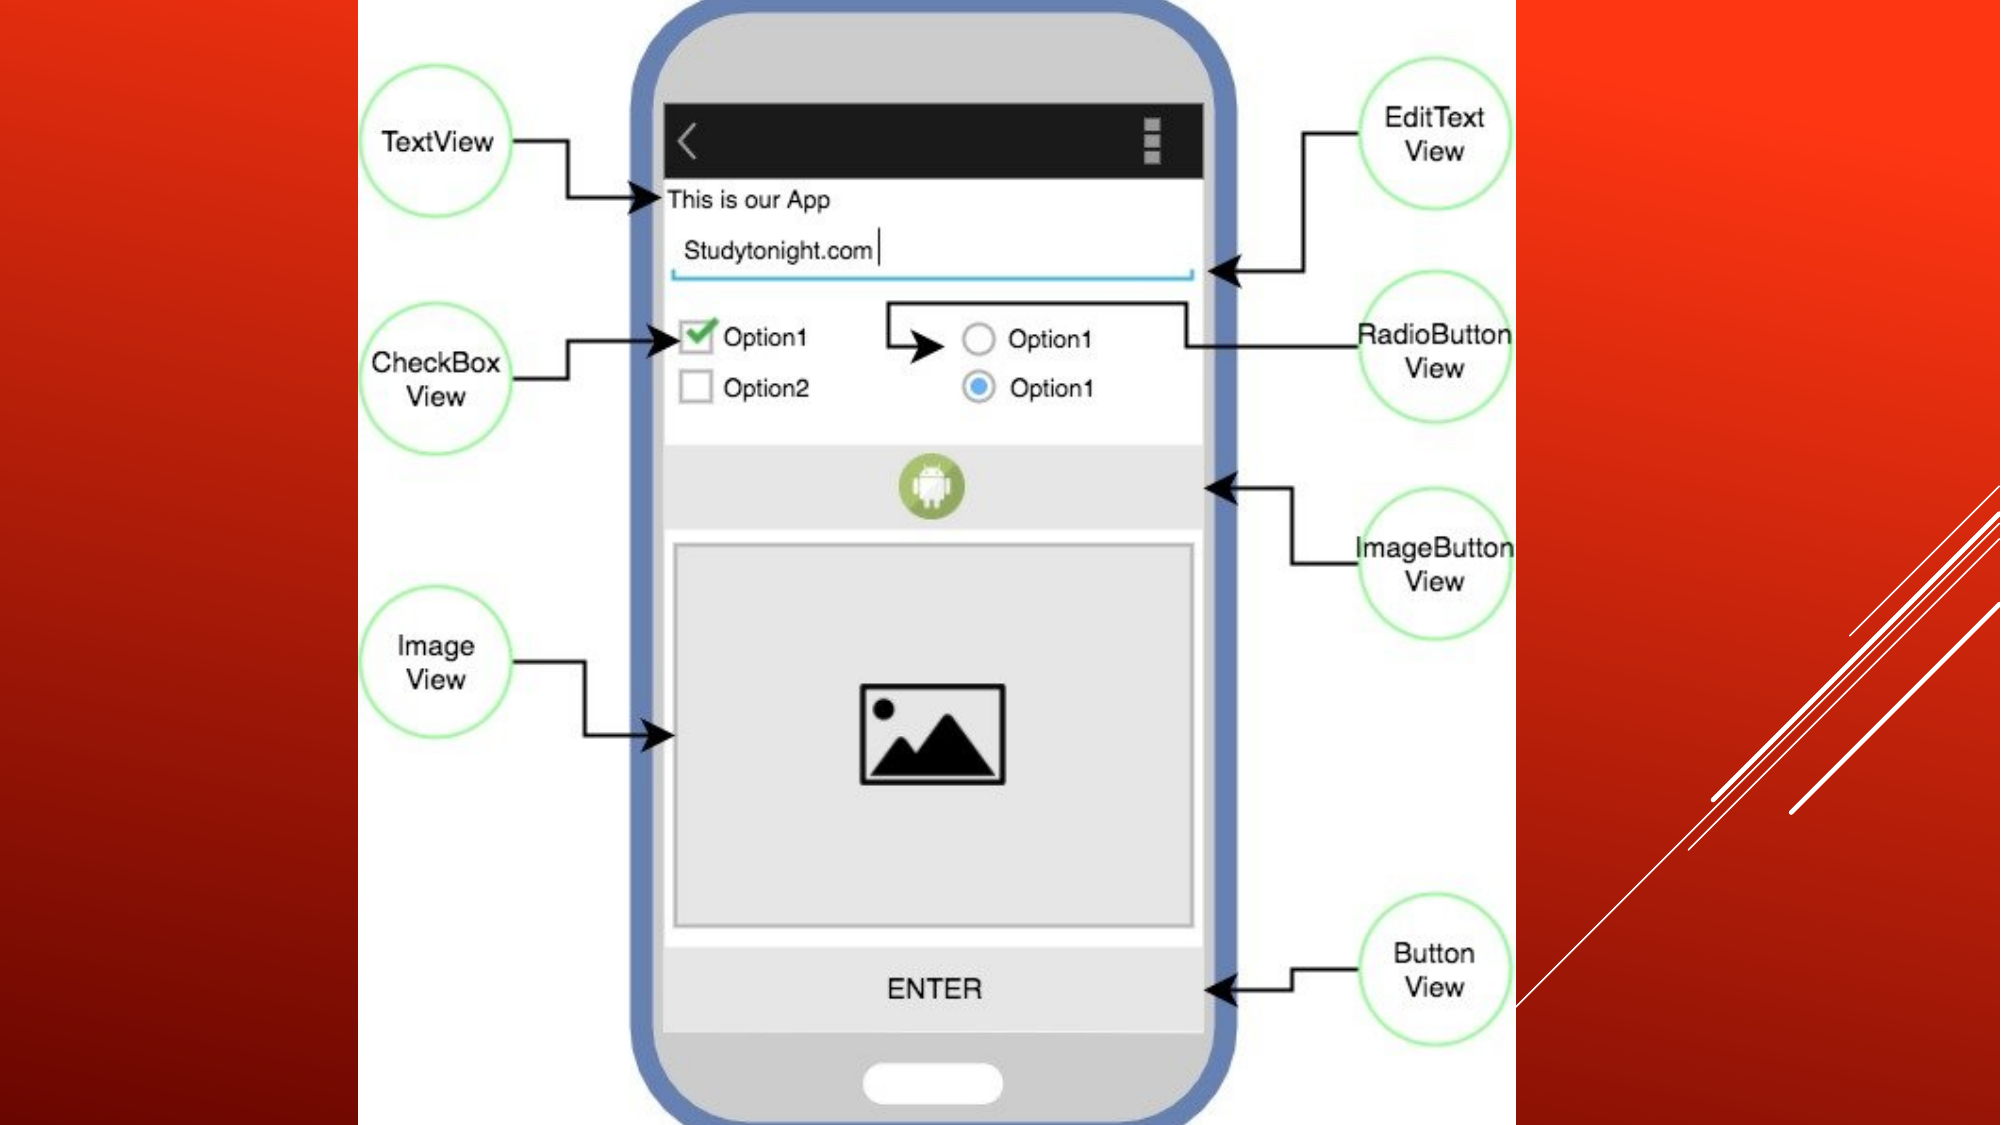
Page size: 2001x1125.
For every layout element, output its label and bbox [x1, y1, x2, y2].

picture [358, 0, 1516, 1125]
